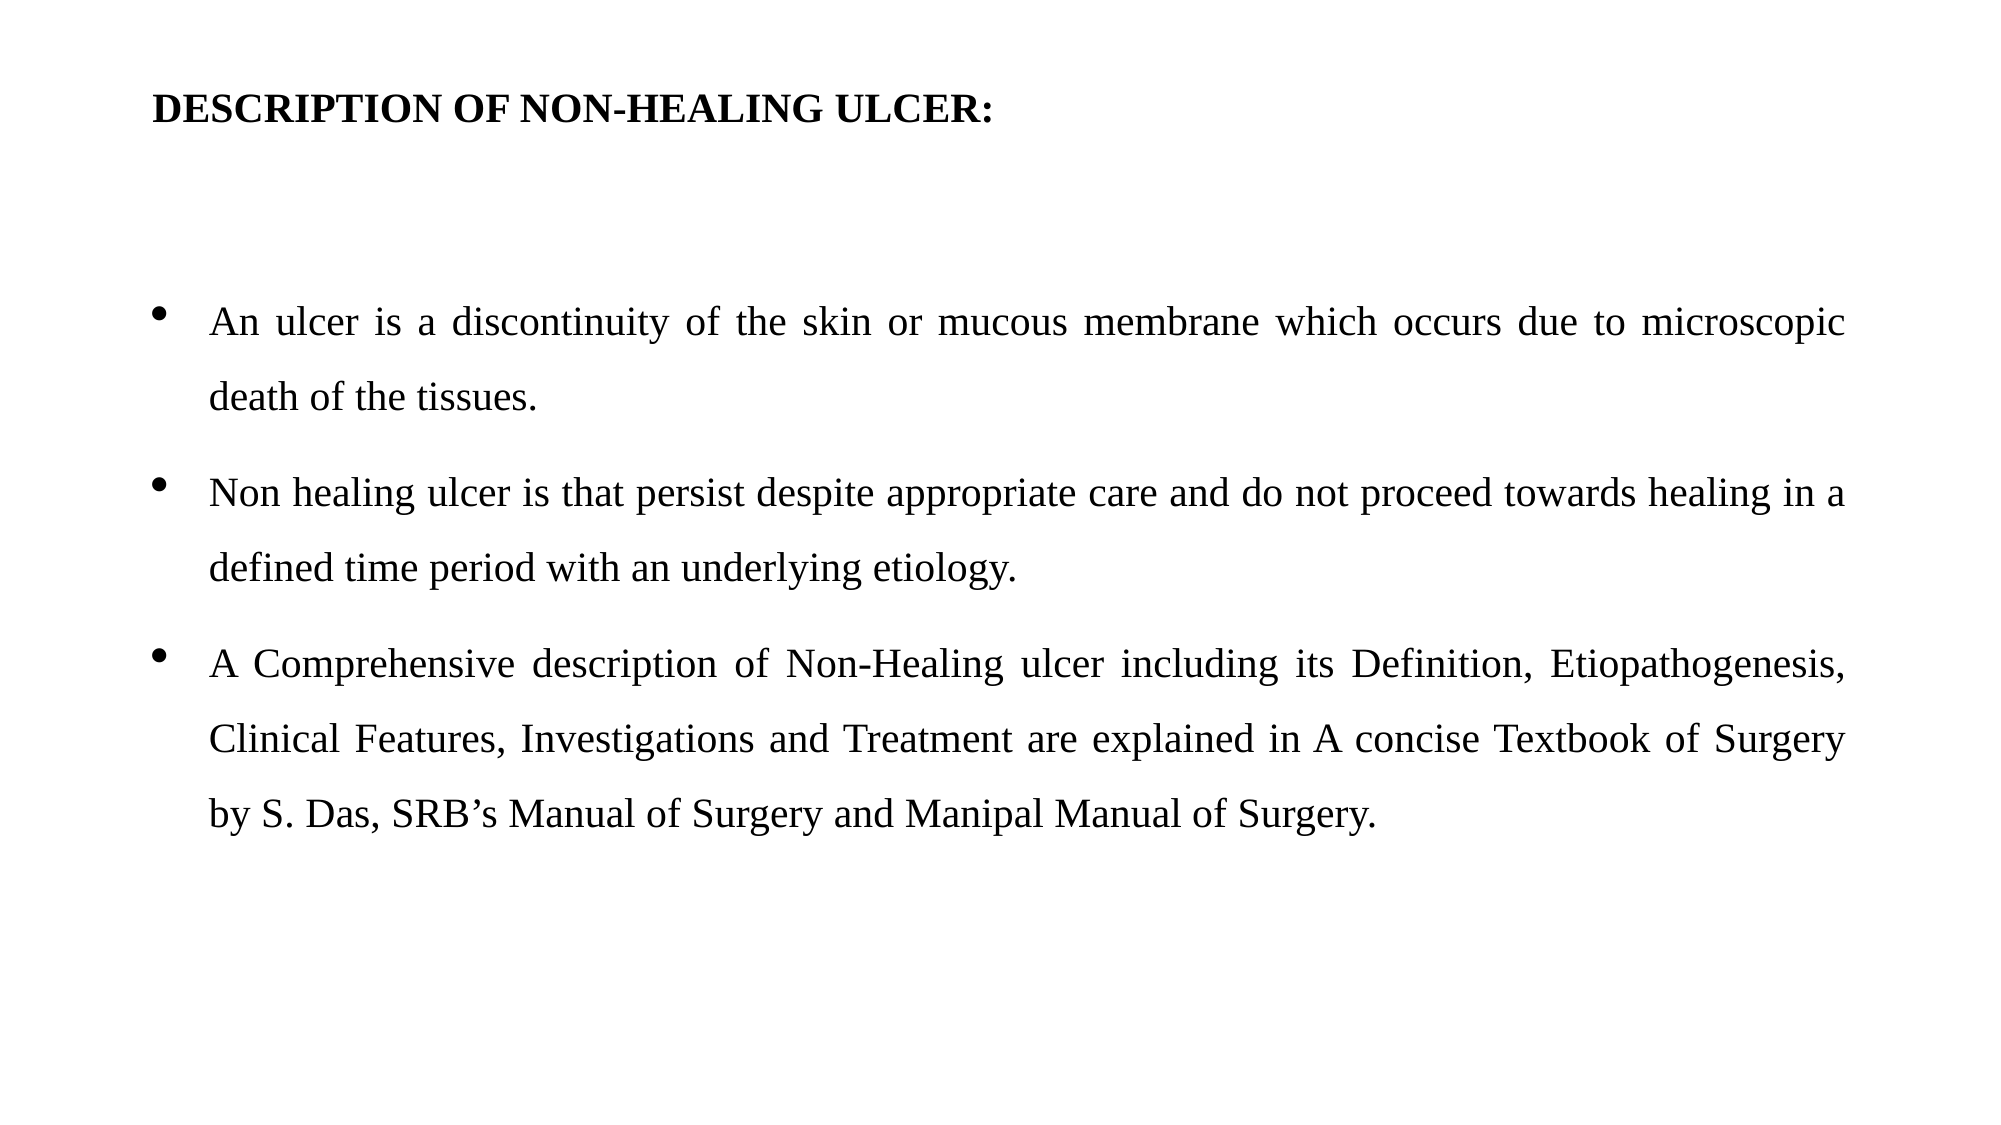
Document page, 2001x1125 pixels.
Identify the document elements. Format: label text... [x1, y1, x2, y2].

list DESCRIPTION OF NON-HEALING ULCER: An ulcer is a discontinuity of the skin or mucous membrane which occurs due to microscopic death of the tissues. Non healing ulcer is that persist despite appropriate care and do not proceed towards healing in a defined time period with an underlying etiology. A Comprehensive description of Non-Healing ulcer including its Definition, Etiopathogenesis, Clinical Features, Investigations and Treatment are explained in A concise Textbook of Surgery by S. Das, SRB’s Manual of Surgery and Manipal Manual of Surgery. [137, 65, 1863, 1014]
